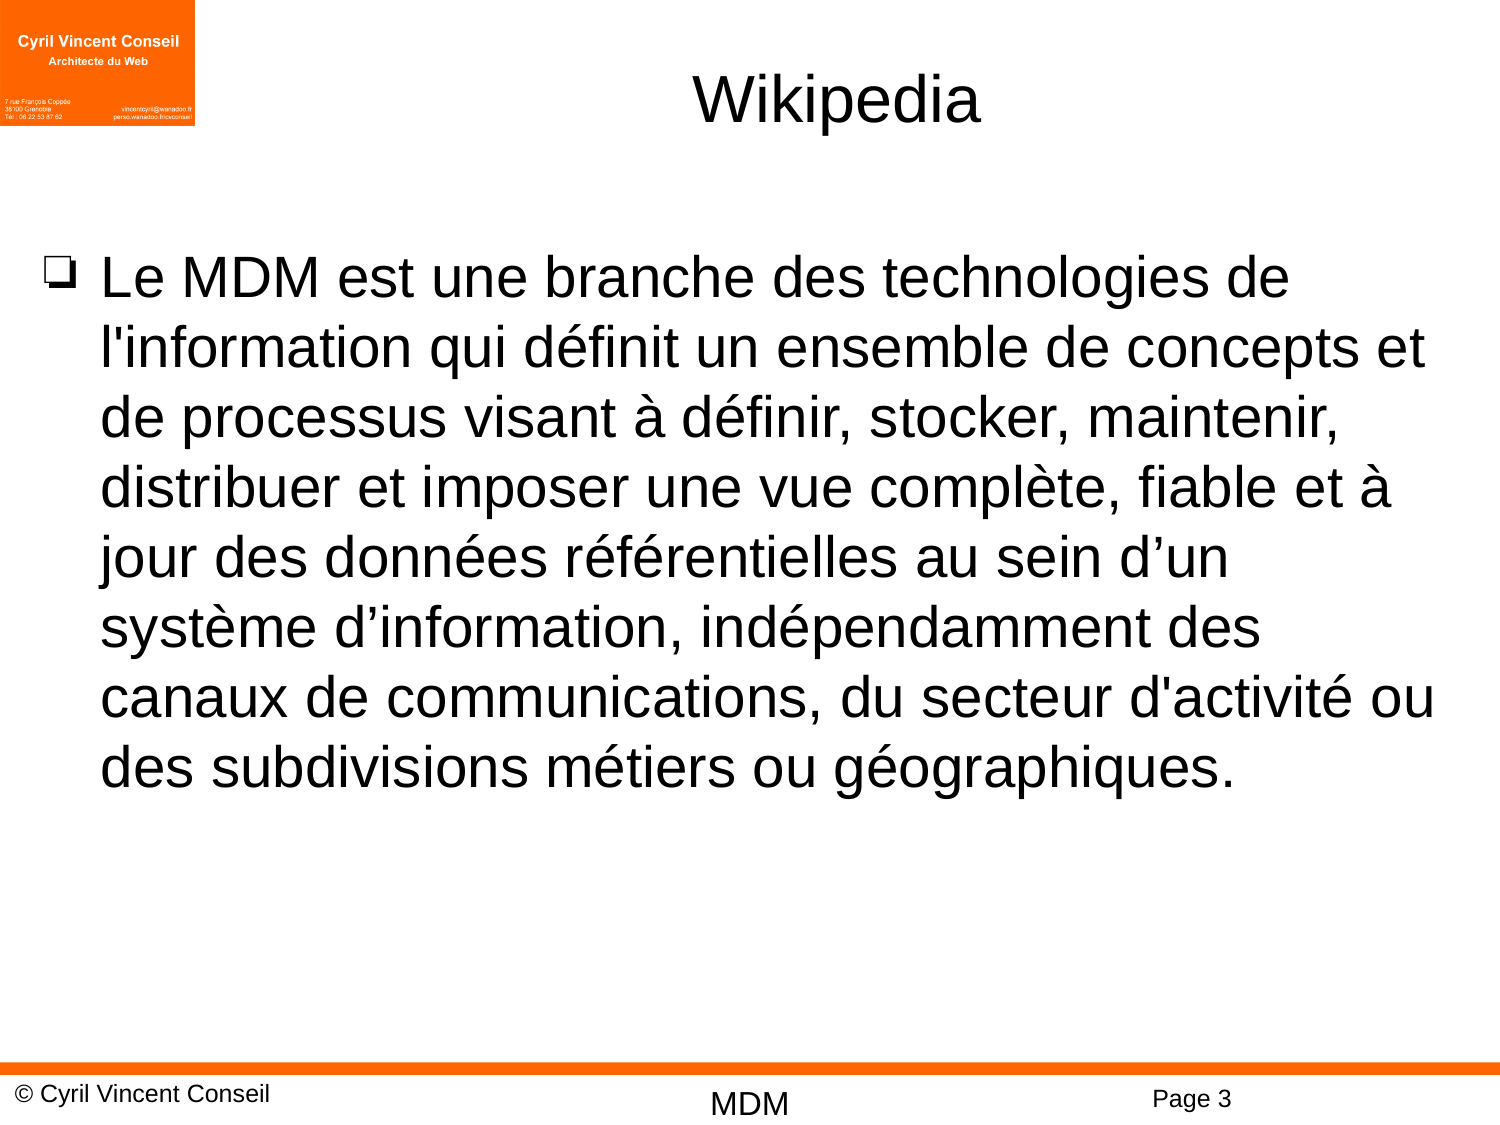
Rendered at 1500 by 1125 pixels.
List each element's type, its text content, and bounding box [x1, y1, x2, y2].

picture [0, 0, 195, 126]
list Le MDM est une branche des technologies de l'information qui définit un ensemble de concepts et de processus visant à définir, stocker, maintenir, distribuer et imposer une vue complète, fiable et à jour des données référentielles au sein d’un système d’information, indépendamment des canaux de communications, du secteur d'activité ou des subdivisions métiers ou géographiques. [29, 231, 1468, 1059]
title Wikipedia [194, 2, 1480, 190]
